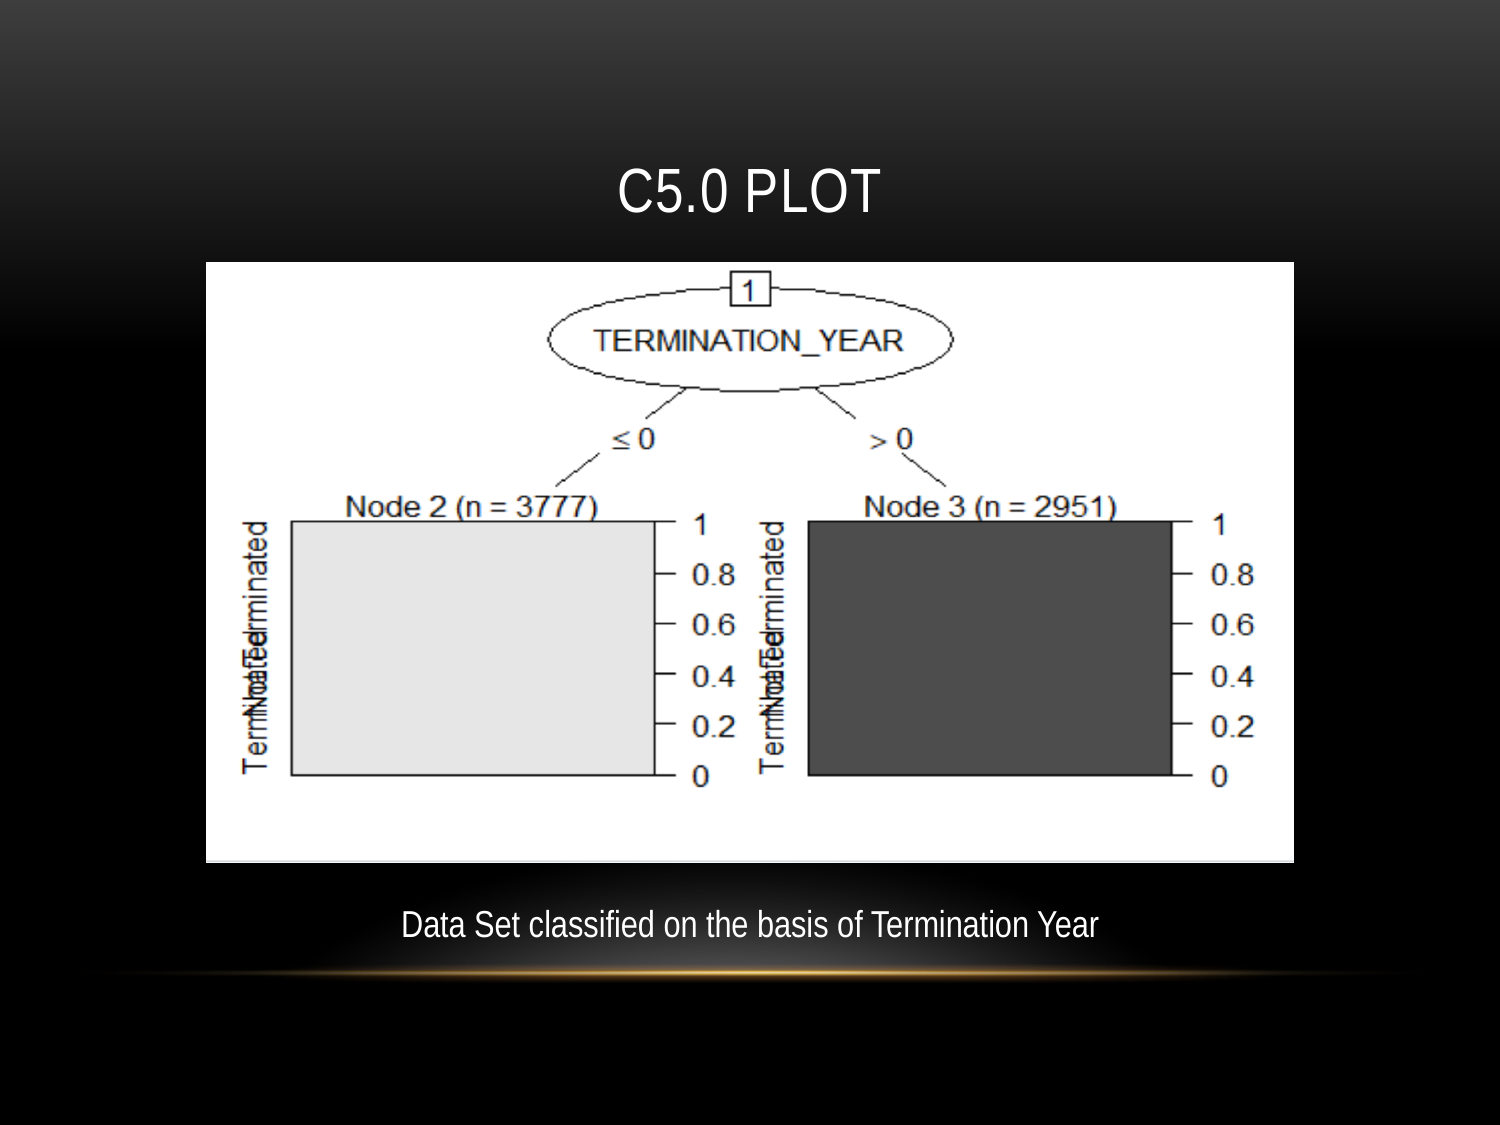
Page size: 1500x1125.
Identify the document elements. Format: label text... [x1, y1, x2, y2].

text_box Data Set classified on the basis of Termination Year​ [206, 892, 1294, 953]
picture [0, 0, 1500, 1125]
title C5.0 Plot [99, 45, 1400, 233]
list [206, 262, 1294, 864]
